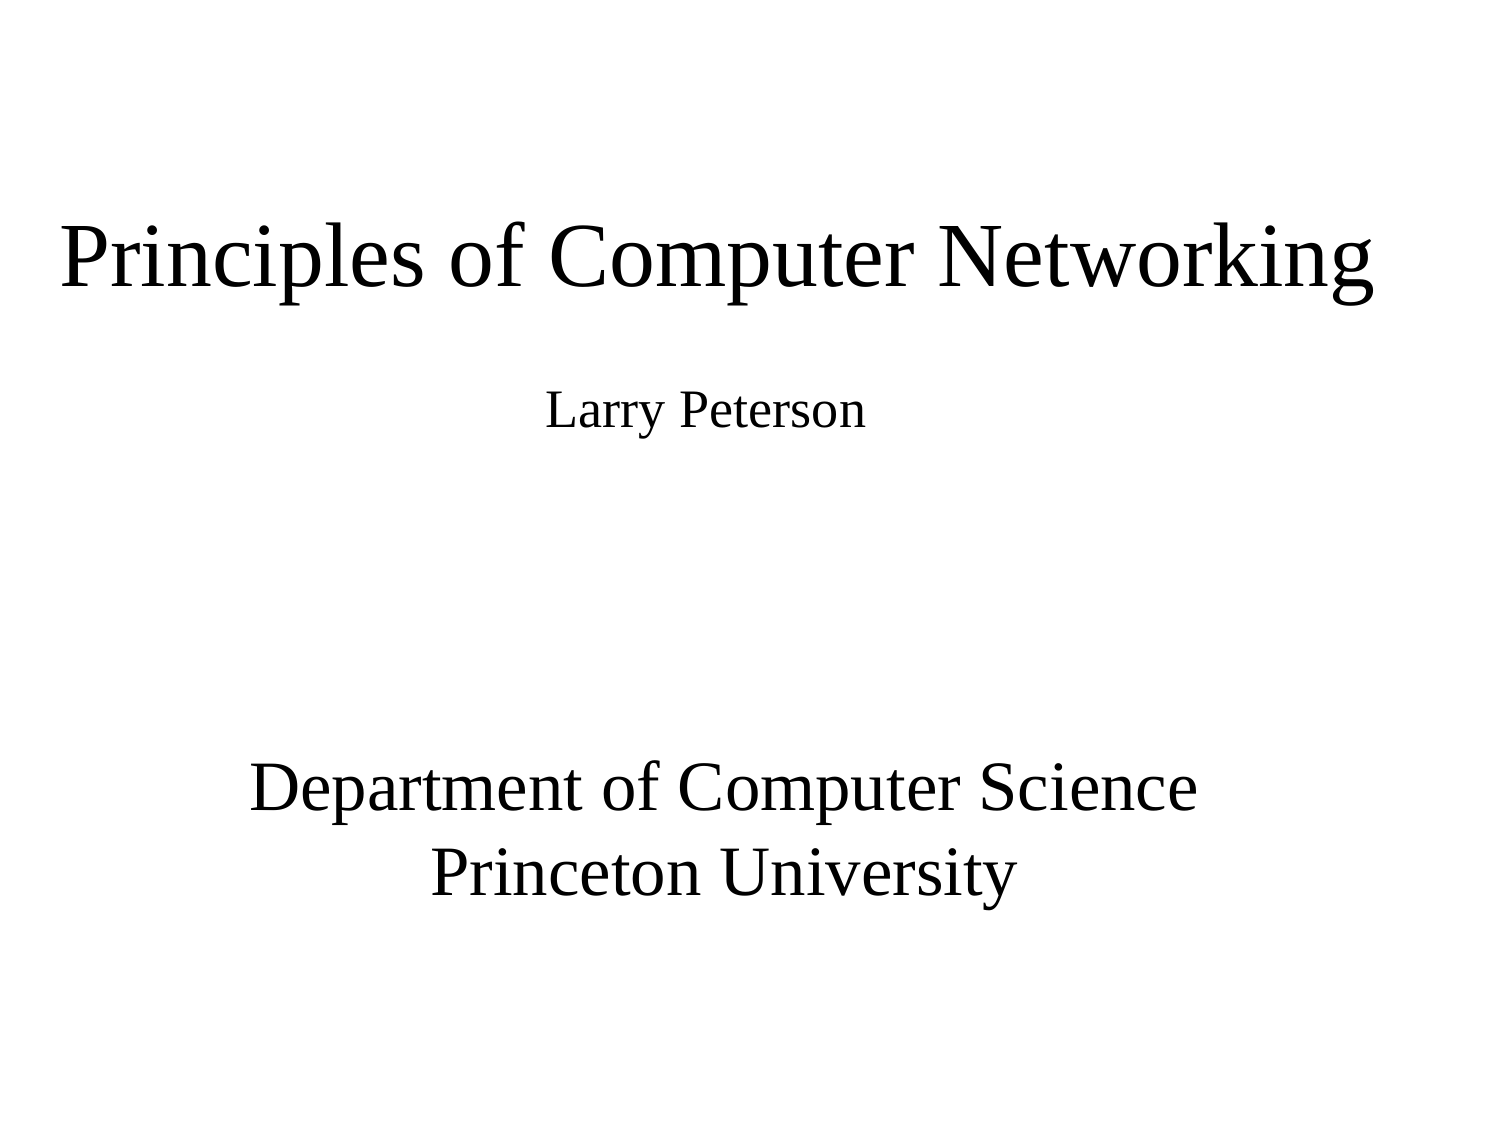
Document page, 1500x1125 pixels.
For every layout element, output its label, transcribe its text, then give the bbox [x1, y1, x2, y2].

title Larry Peterson [362, 363, 1051, 463]
text_box Principles of Computer Networking [37, 137, 1463, 363]
text_box Department of Computer Science Princeton University [150, 637, 1300, 1013]
